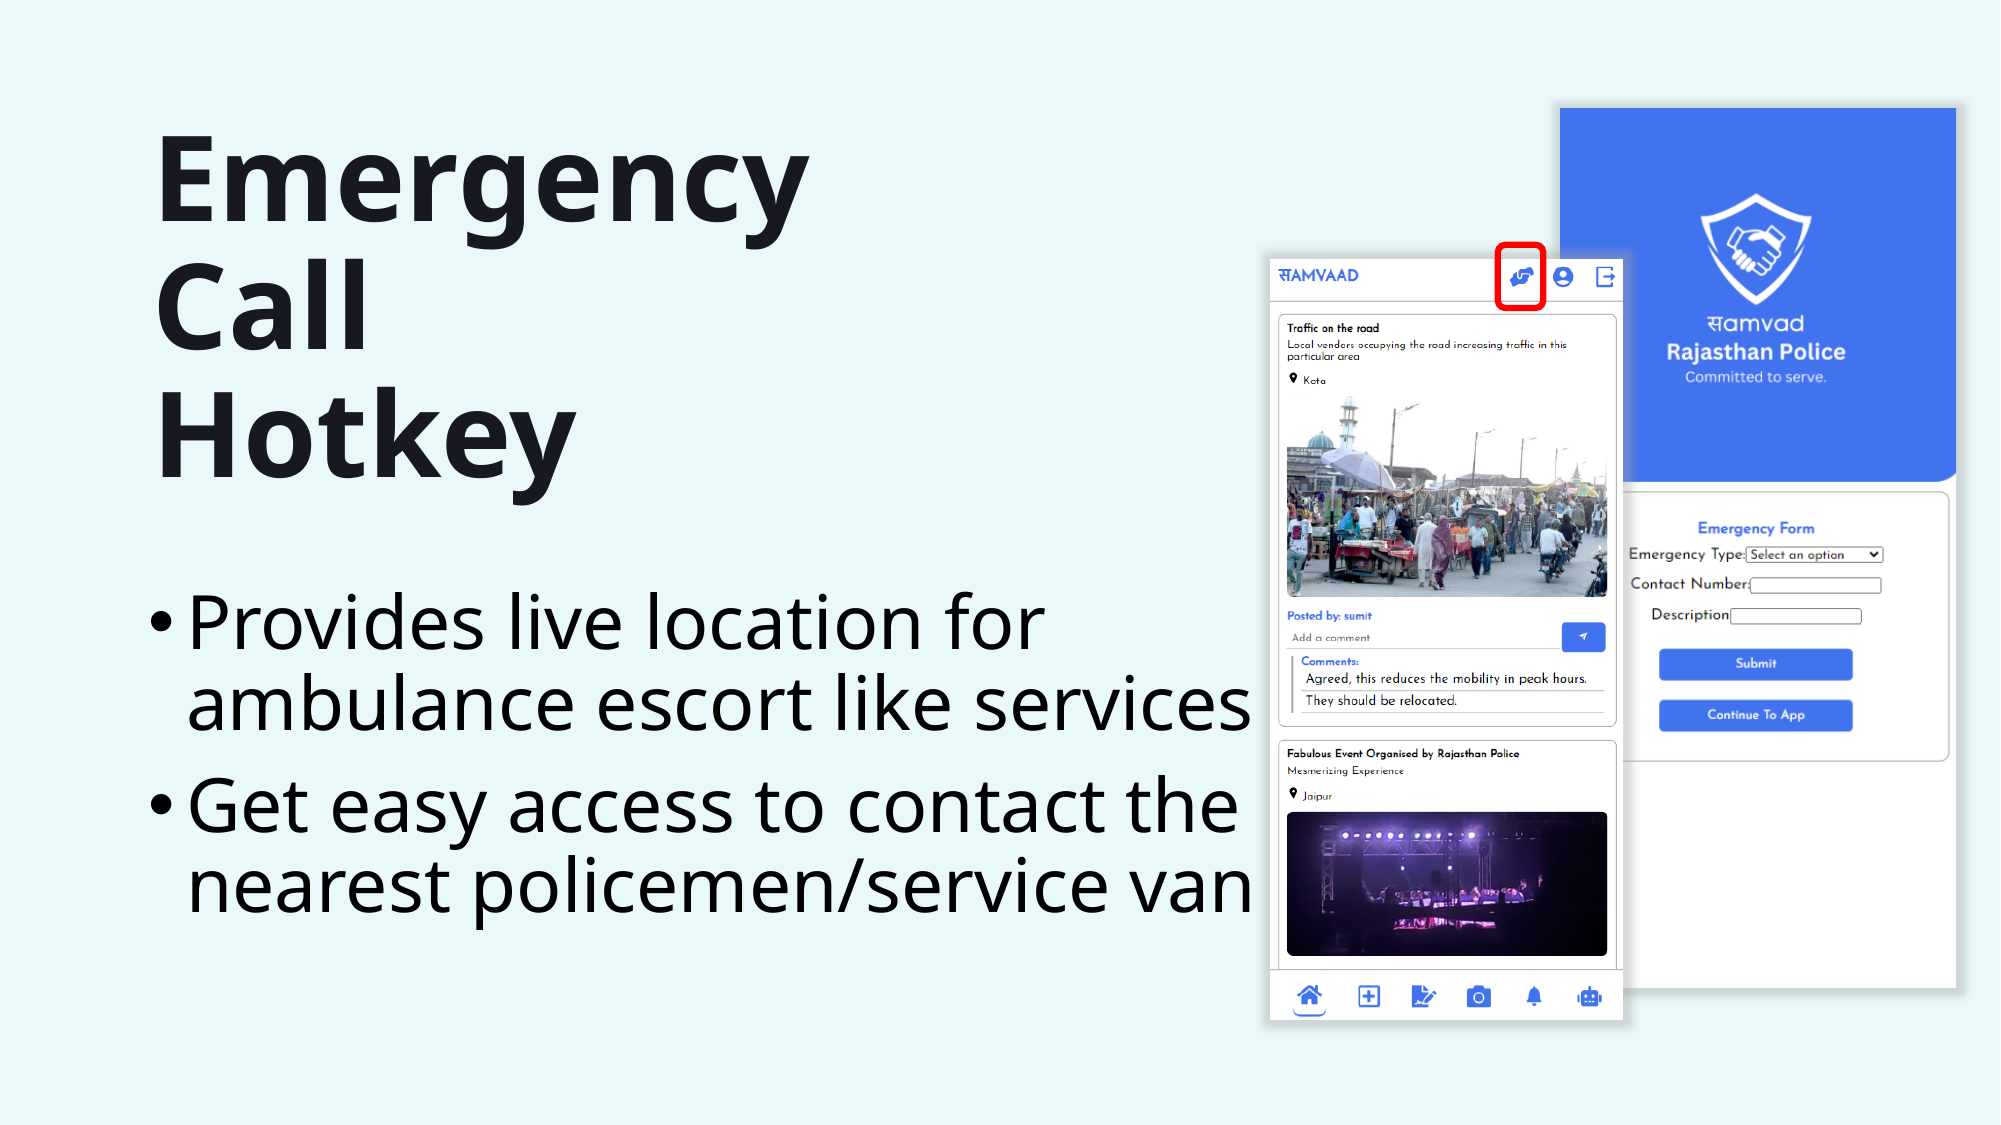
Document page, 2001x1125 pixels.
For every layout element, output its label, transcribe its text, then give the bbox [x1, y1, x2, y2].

list Provides live location for ambulance escort like services​ Get easy access to contact the nearest policemen/service van [133, 577, 1257, 960]
picture [1270, 108, 1957, 1020]
text_box [1496, 243, 1545, 259]
title Emergency​ Call​ Hotkey​ [137, 59, 837, 563]
